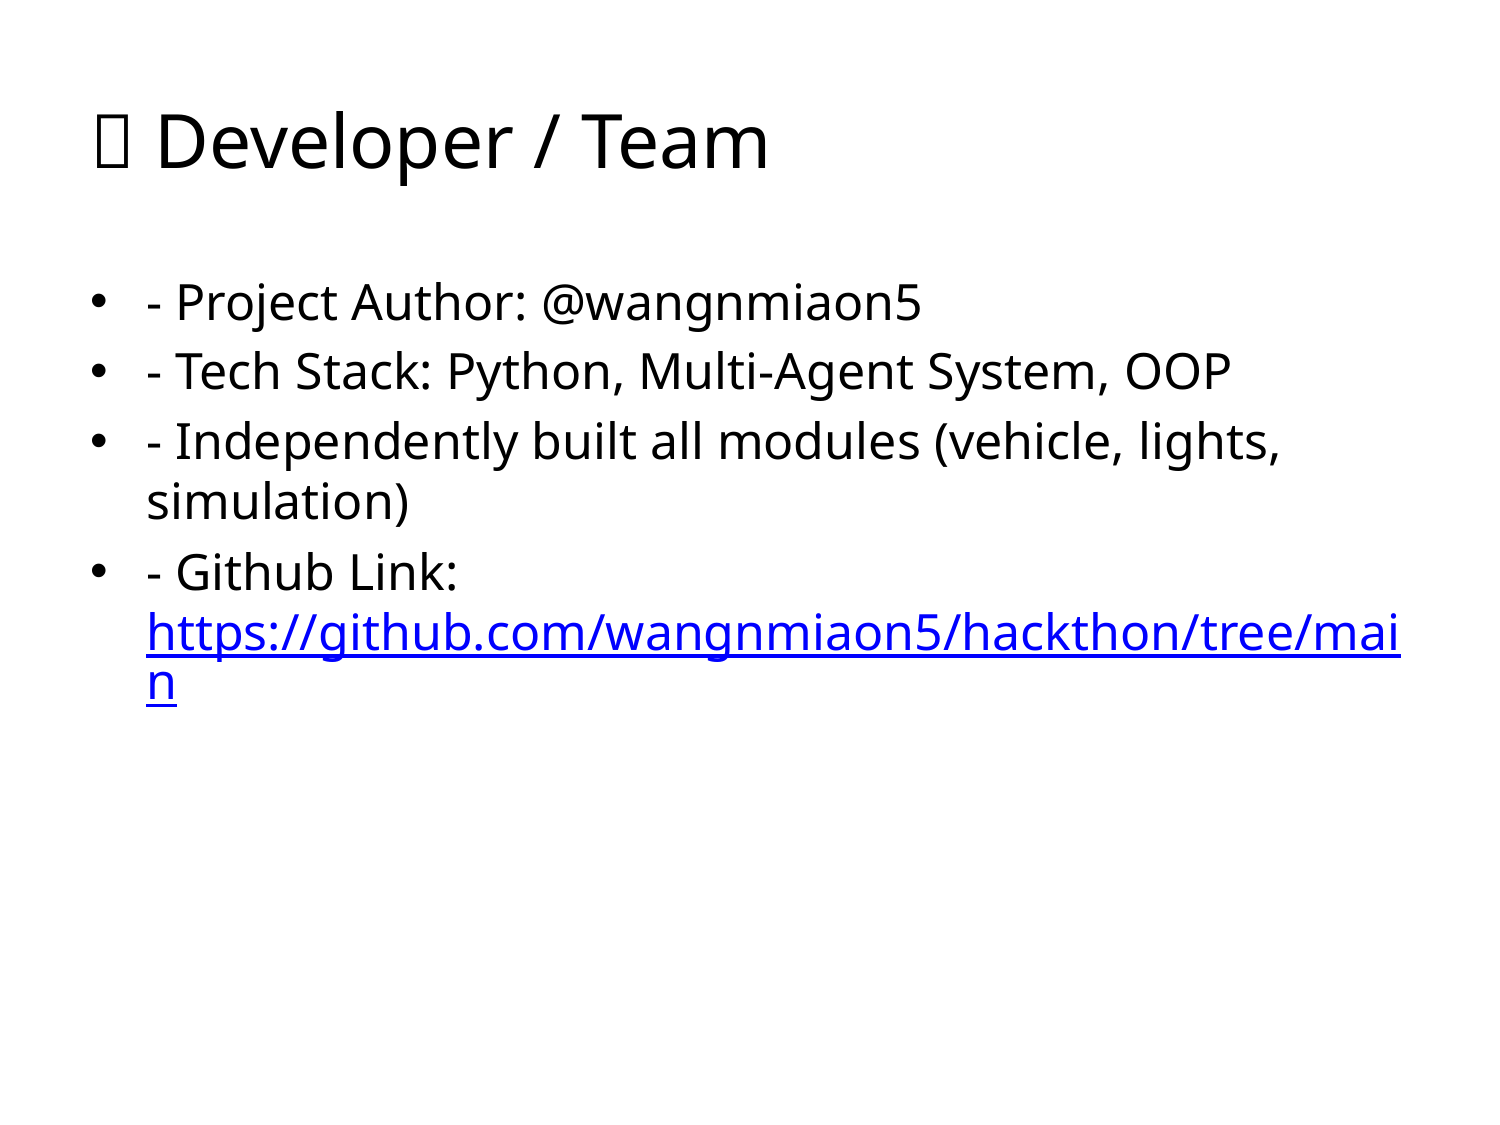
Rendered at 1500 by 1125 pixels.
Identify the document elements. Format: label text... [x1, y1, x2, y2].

list - Project Author: @wangnmiaon5 - Tech Stack: Python, Multi-Agent System, OOP - Independently built all modules (vehicle, lights, simulation) - Github Link: https://github.com/wangnmiaon5/hackthon/tree/main [75, 262, 1425, 1005]
title 👤 Developer / Team [75, 45, 1425, 233]
